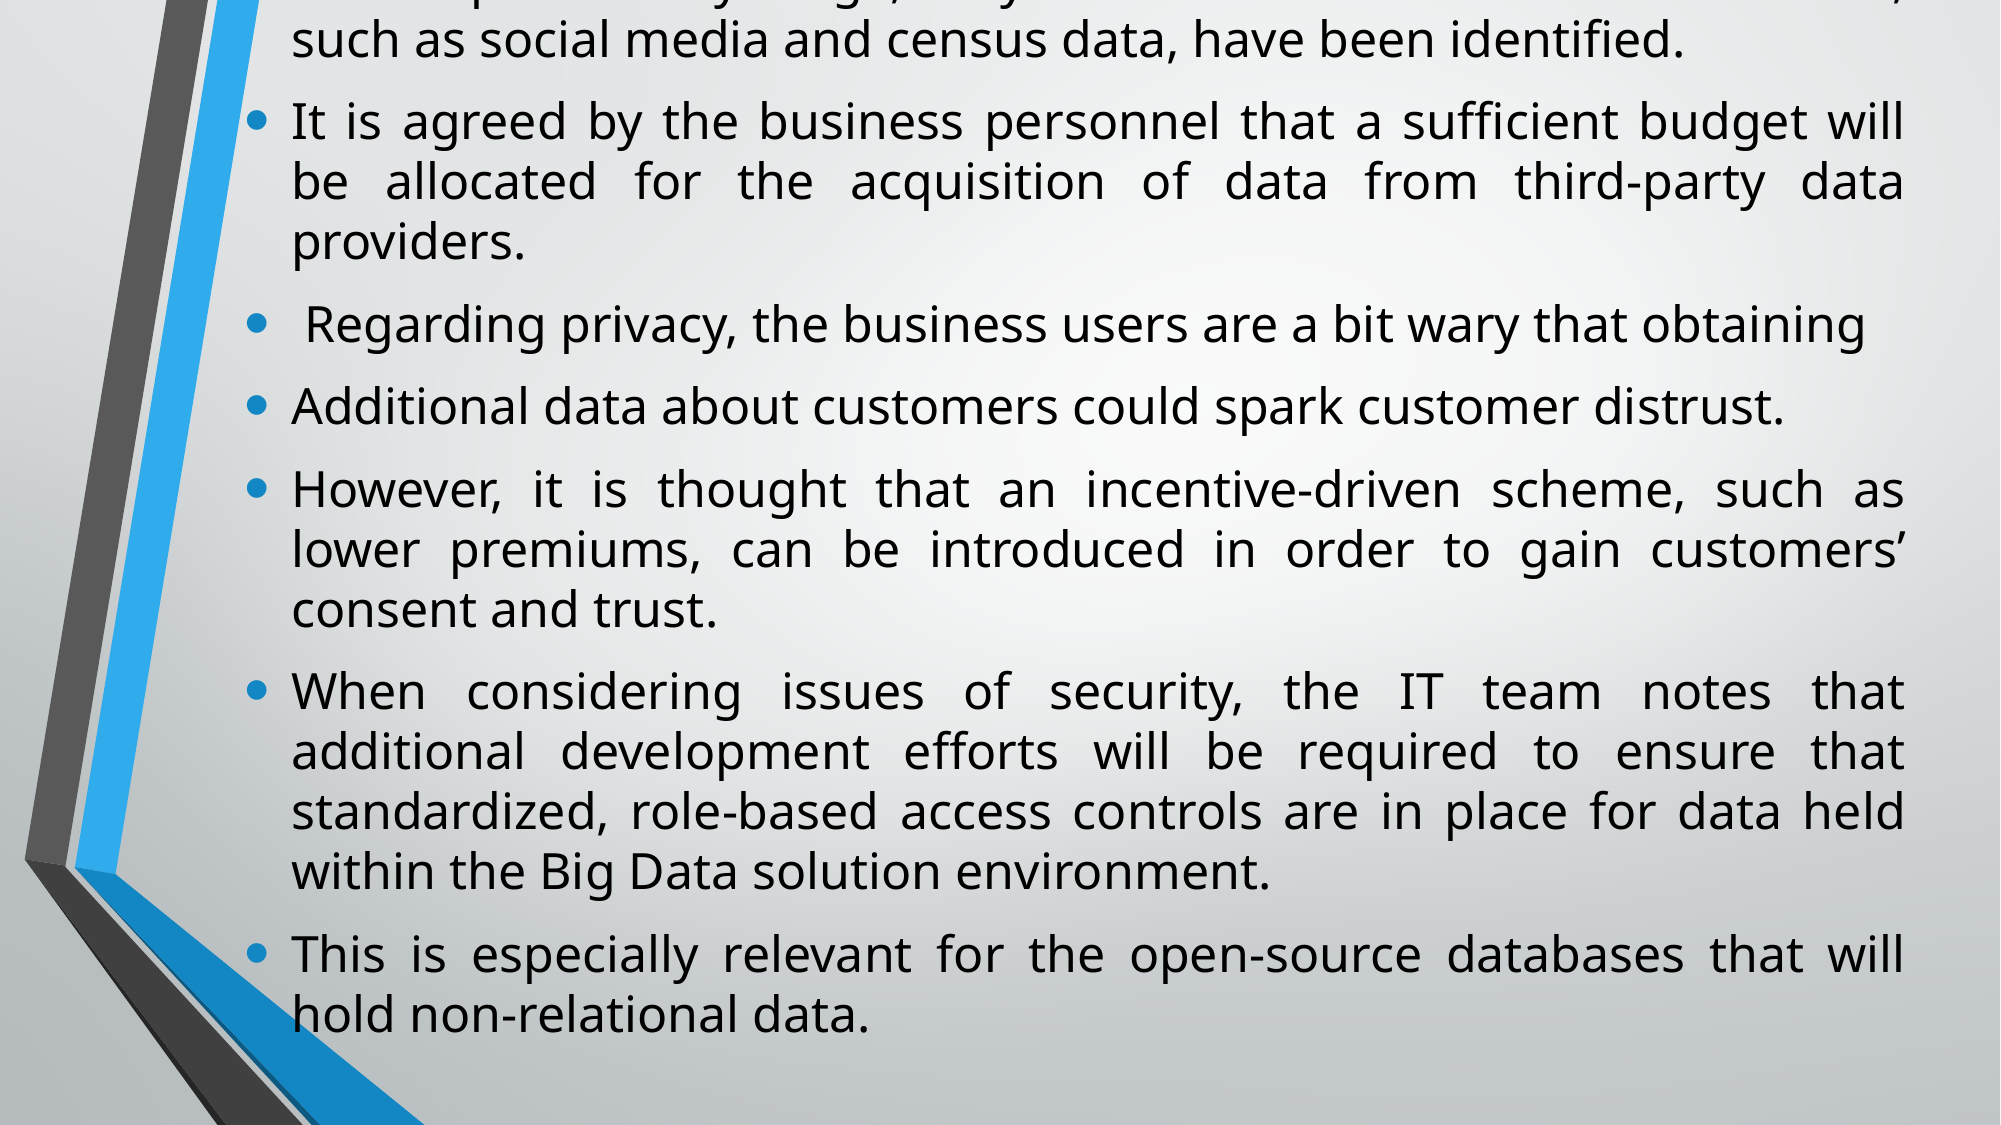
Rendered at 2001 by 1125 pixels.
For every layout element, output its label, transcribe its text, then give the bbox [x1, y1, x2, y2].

list At this preliminary stage, only a handful of external data sources, such as social media and census data, have been identified. It is agreed by the business personnel that a sufficient budget will be allocated for the acquisition of data from third-party data providers. Regarding privacy, the business users are a bit wary that obtaining Additional data about customers could spark customer distrust. However, it is thought that an incentive-driven scheme, such as lower premiums, can be introduced in order to gain customers’ consent and trust. When considering issues of security, the IT team notes that additional development efforts will be required to ensure that standardized, role-based access controls are in place for data held within the Big Data solution environment. This is especially relevant for the open-source databases that will hold non-relational data. [229, 89, 1922, 1125]
